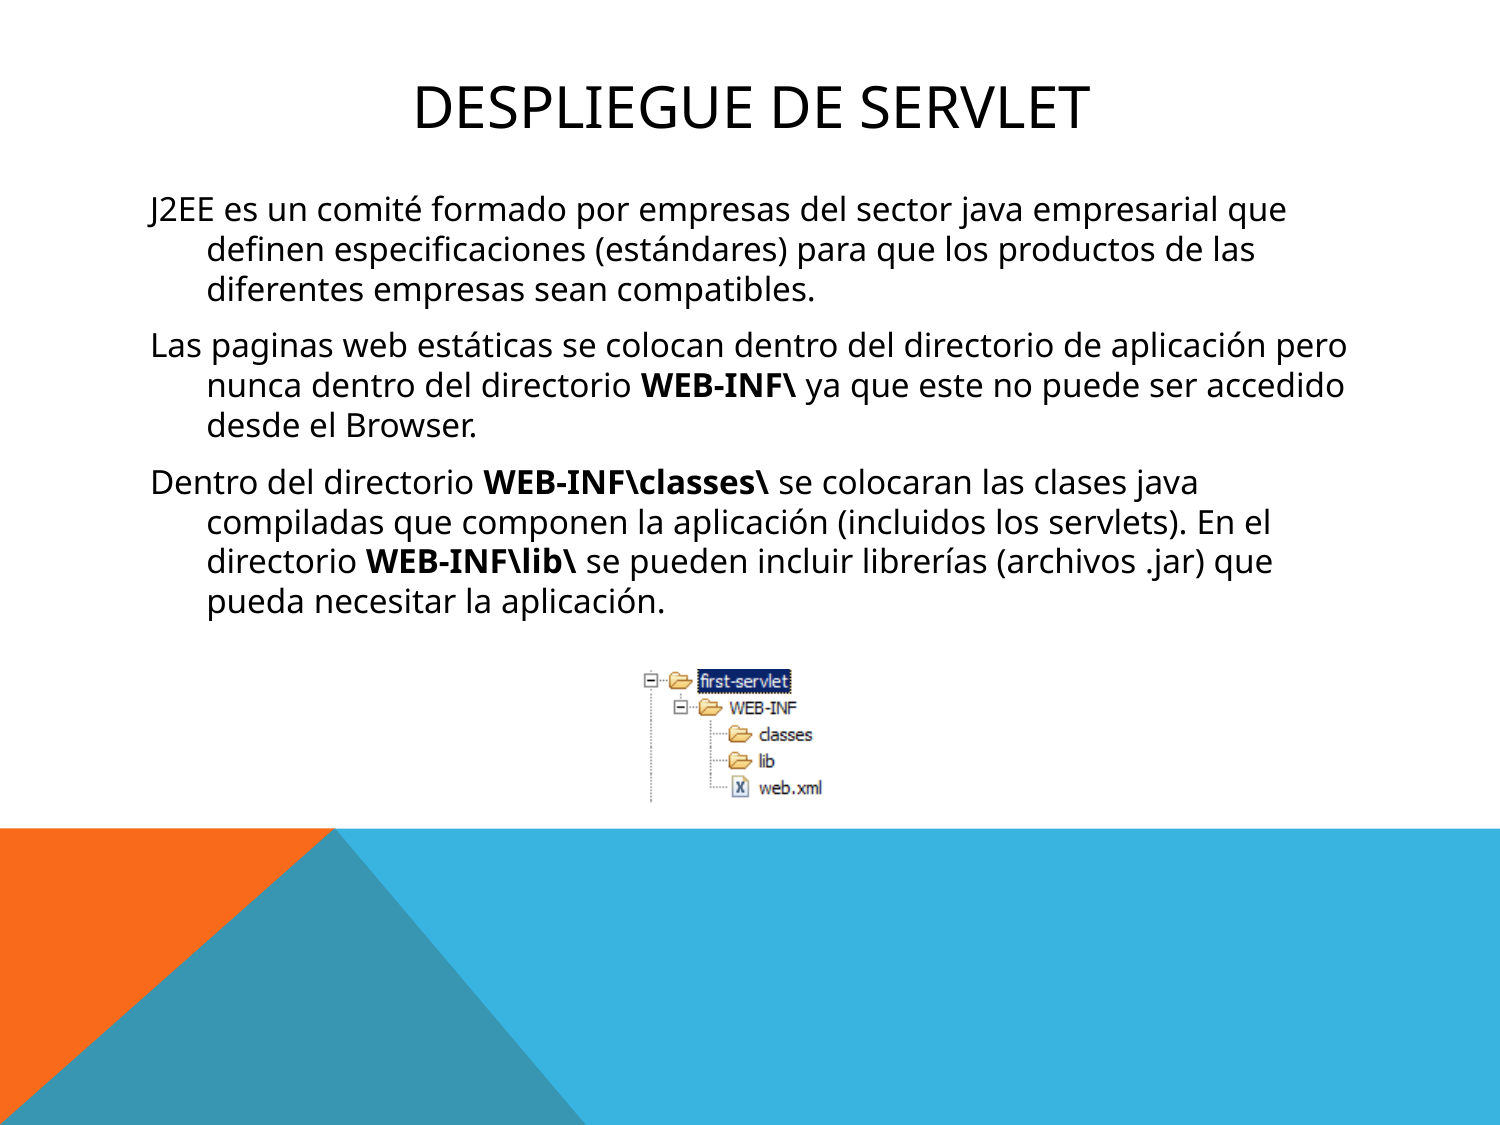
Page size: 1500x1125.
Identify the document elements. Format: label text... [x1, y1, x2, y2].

picture [637, 669, 845, 808]
title Despliegue de servlet [135, 60, 1369, 150]
list J2EE es un comité formado por empresas del sector java empresarial que definen especificaciones (estándares) para que los productos de las diferentes empresas sean compatibles. Las paginas web estáticas se colocan dentro del directorio de aplicación pero nunca dentro del directorio WEB-INF\ ya que este no puede ser accedido desde el Browser. Dentro del directorio WEB-INF\classes\ se colocaran las clases java compiladas que componen la aplicación (incluidos los servlets). En el directorio WEB-INF\lib\ se pueden incluir librerías (archivos .jar) que pueda necesitar la aplicación. [135, 180, 1369, 768]
